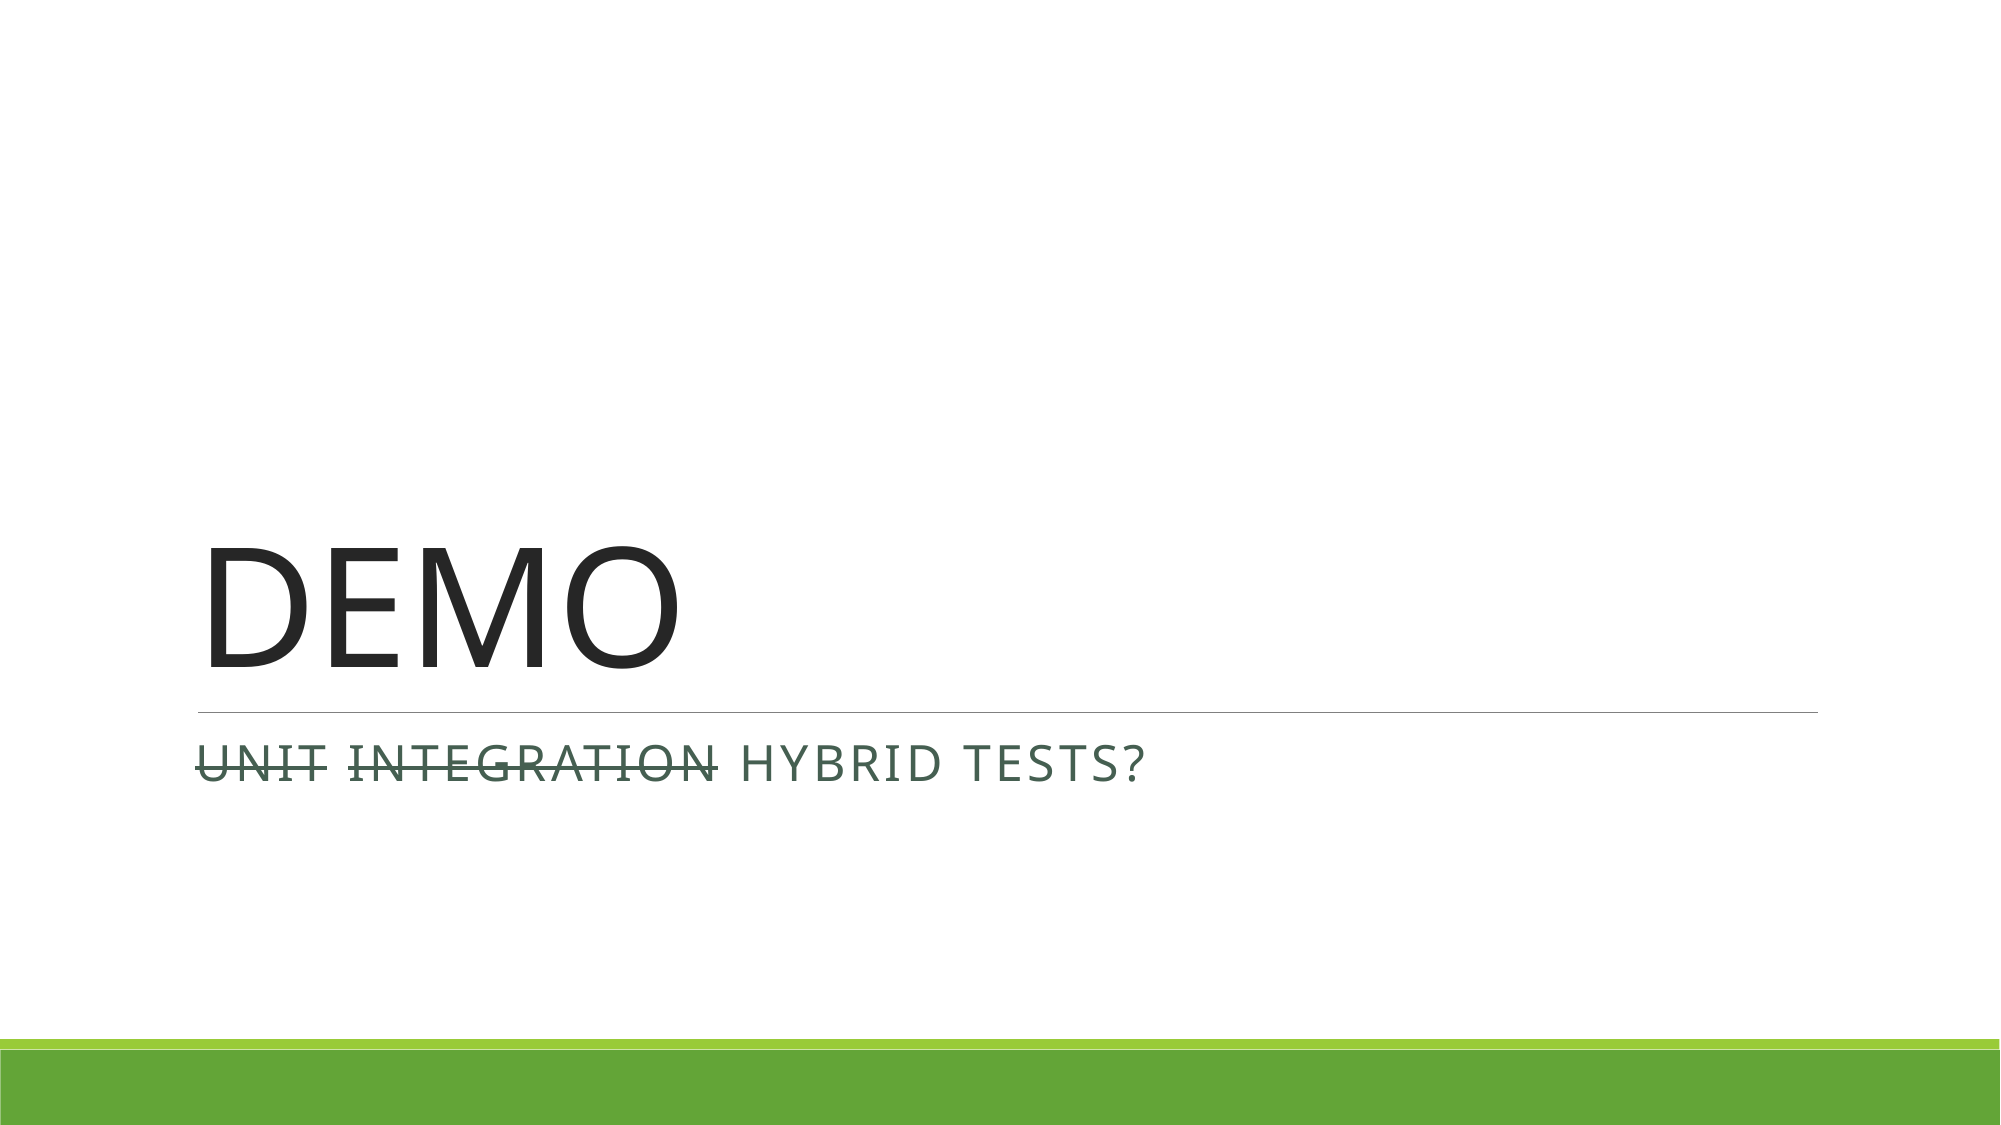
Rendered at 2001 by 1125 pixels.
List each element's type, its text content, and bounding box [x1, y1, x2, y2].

list Unit Integration Hybrid Tests? [180, 730, 1830, 918]
title DEMO [180, 124, 1830, 710]
